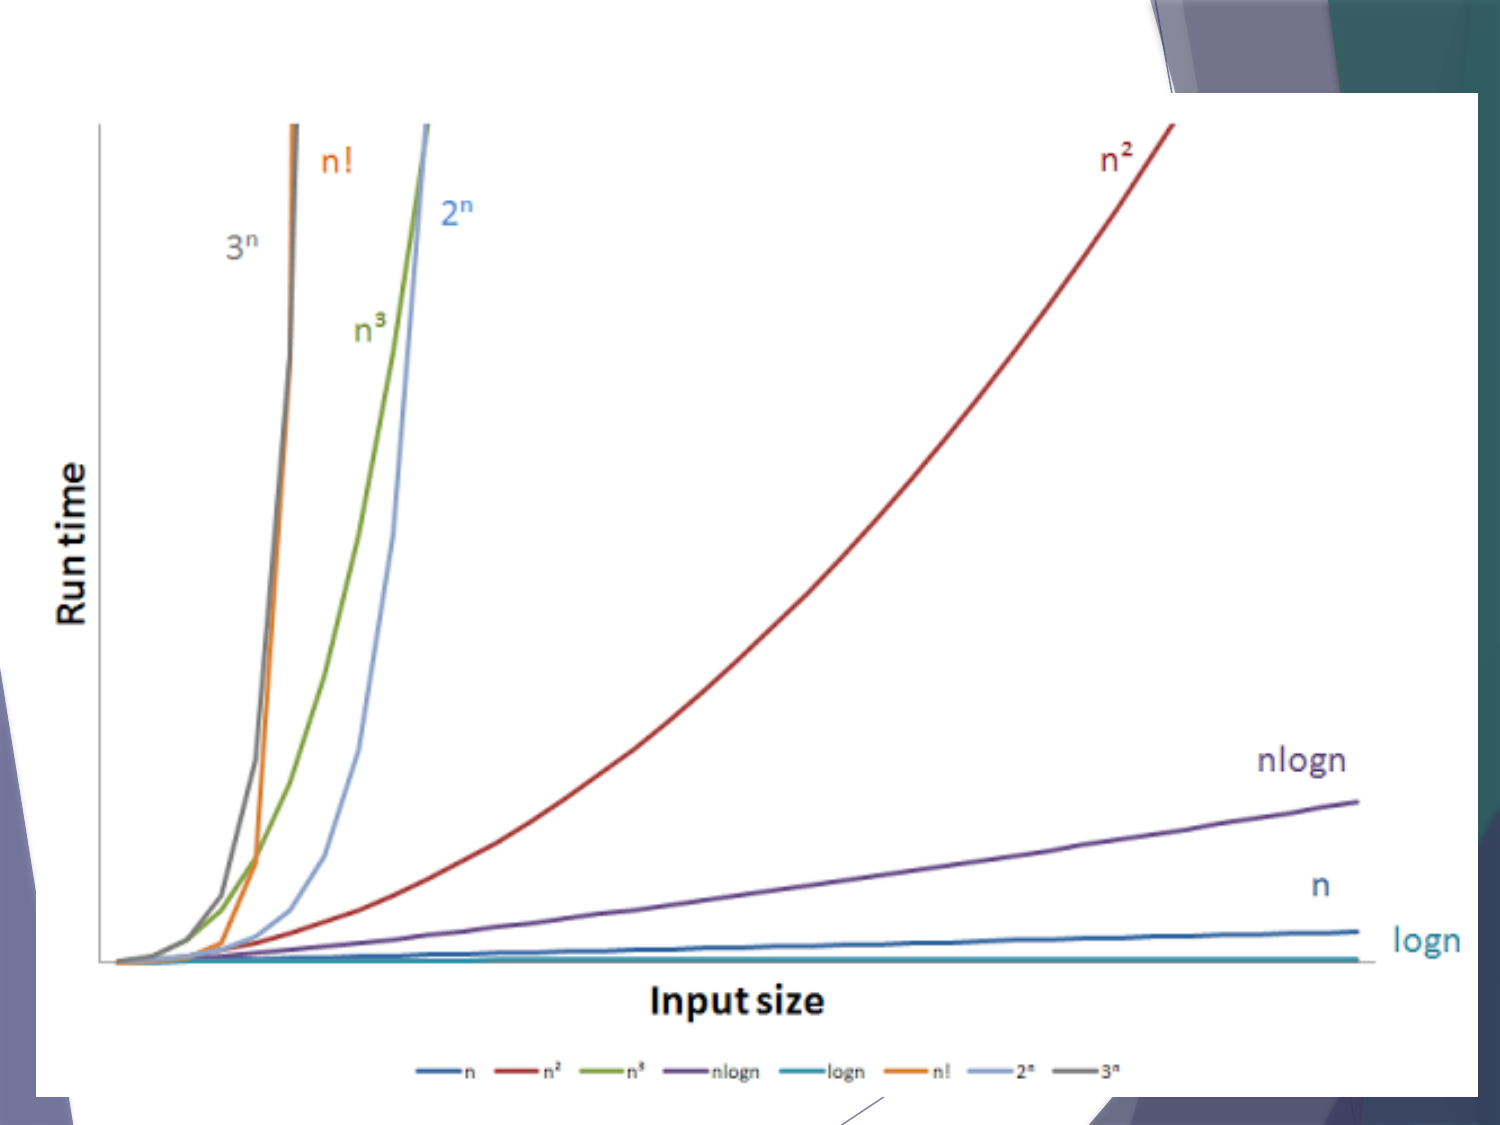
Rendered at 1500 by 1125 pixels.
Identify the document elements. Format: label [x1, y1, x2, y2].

picture [35, 93, 1478, 1097]
